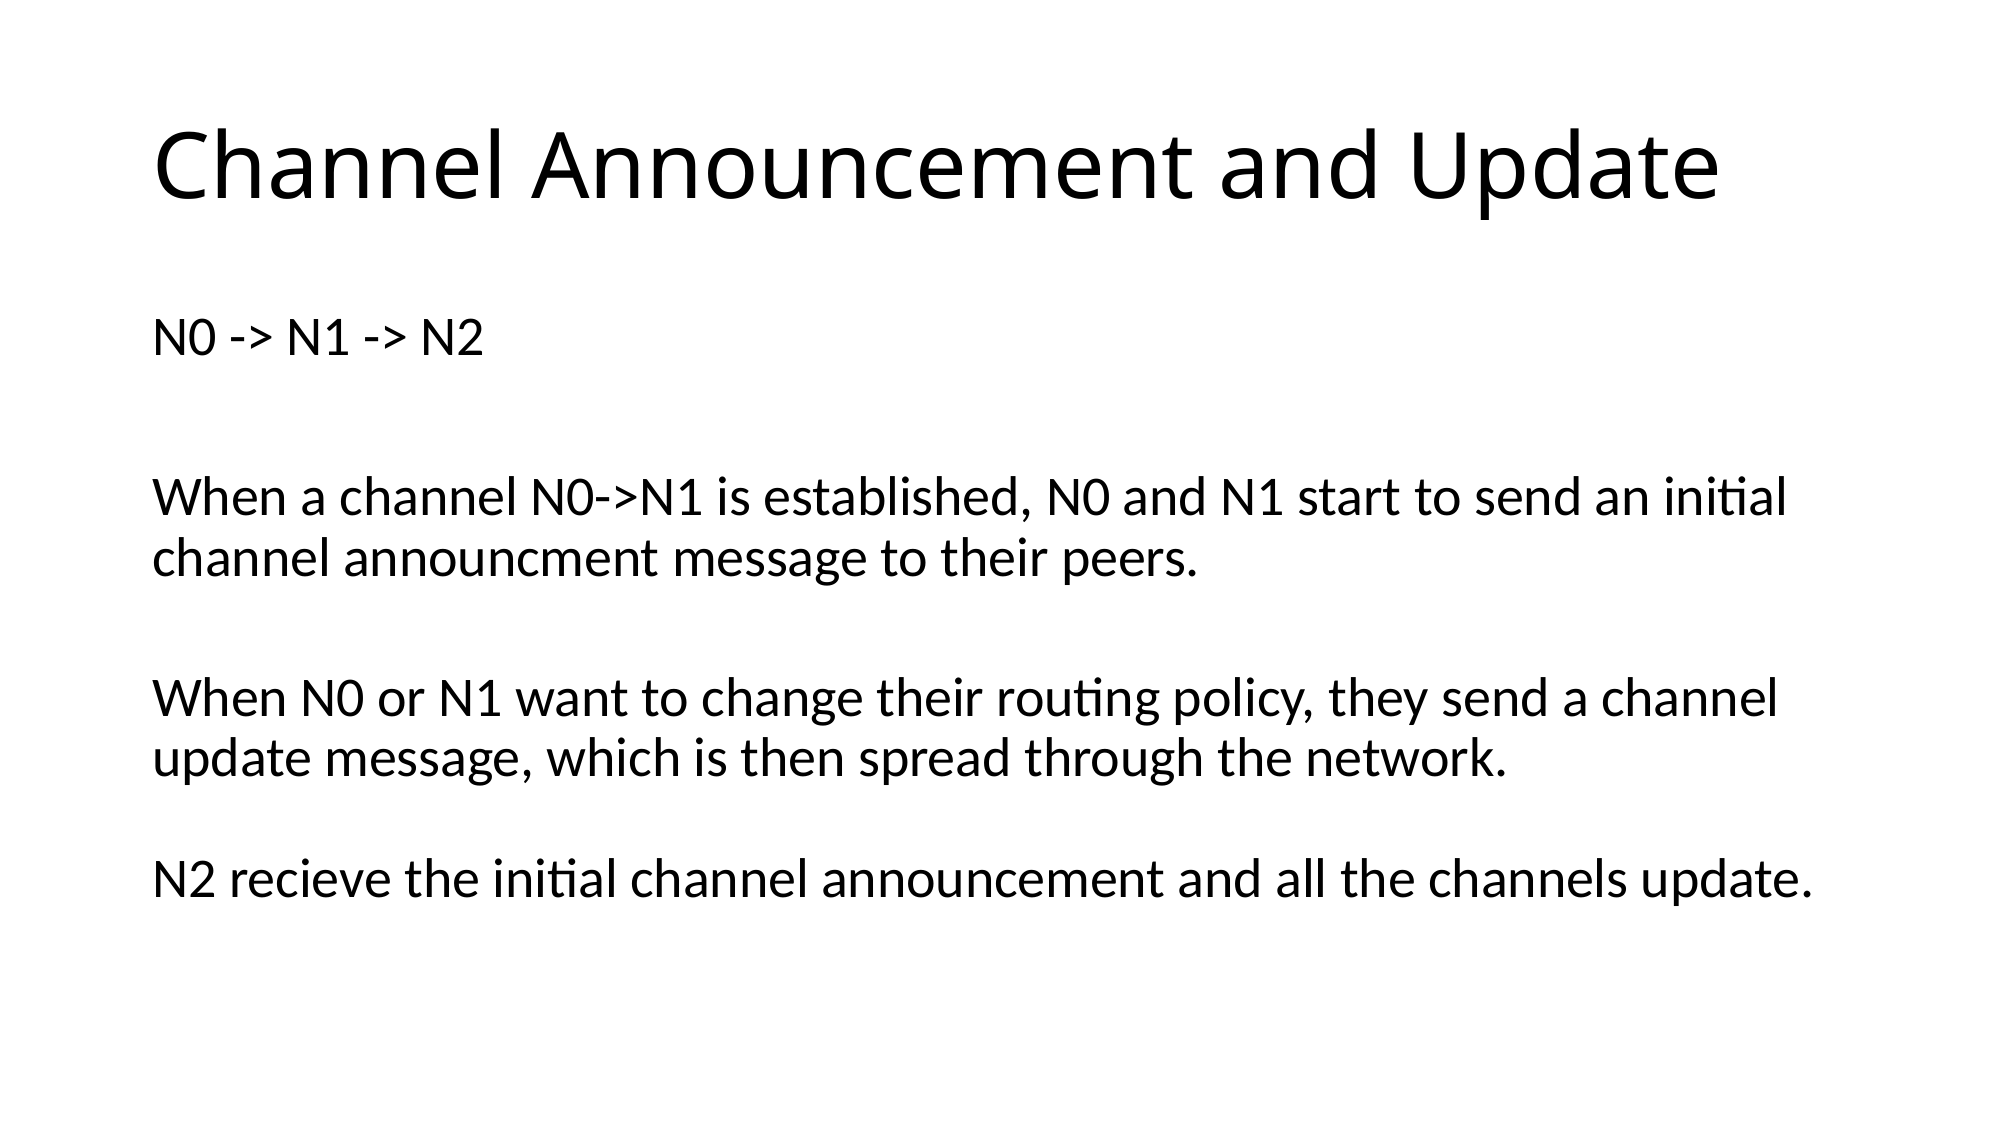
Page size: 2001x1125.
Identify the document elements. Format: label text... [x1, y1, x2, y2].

title Channel Announcement and Update [137, 59, 1863, 278]
list N0 -> N1 -> N2 When a channel N0->N1 is established, N0 and N1 start to send an initial channel announcment message to their peers. When N0 or N1 want to change their routing policy, they send a channel update message, which is then spread through the network. N2 recieve the initial channel announcement and all the channels update. [137, 299, 1863, 1014]
